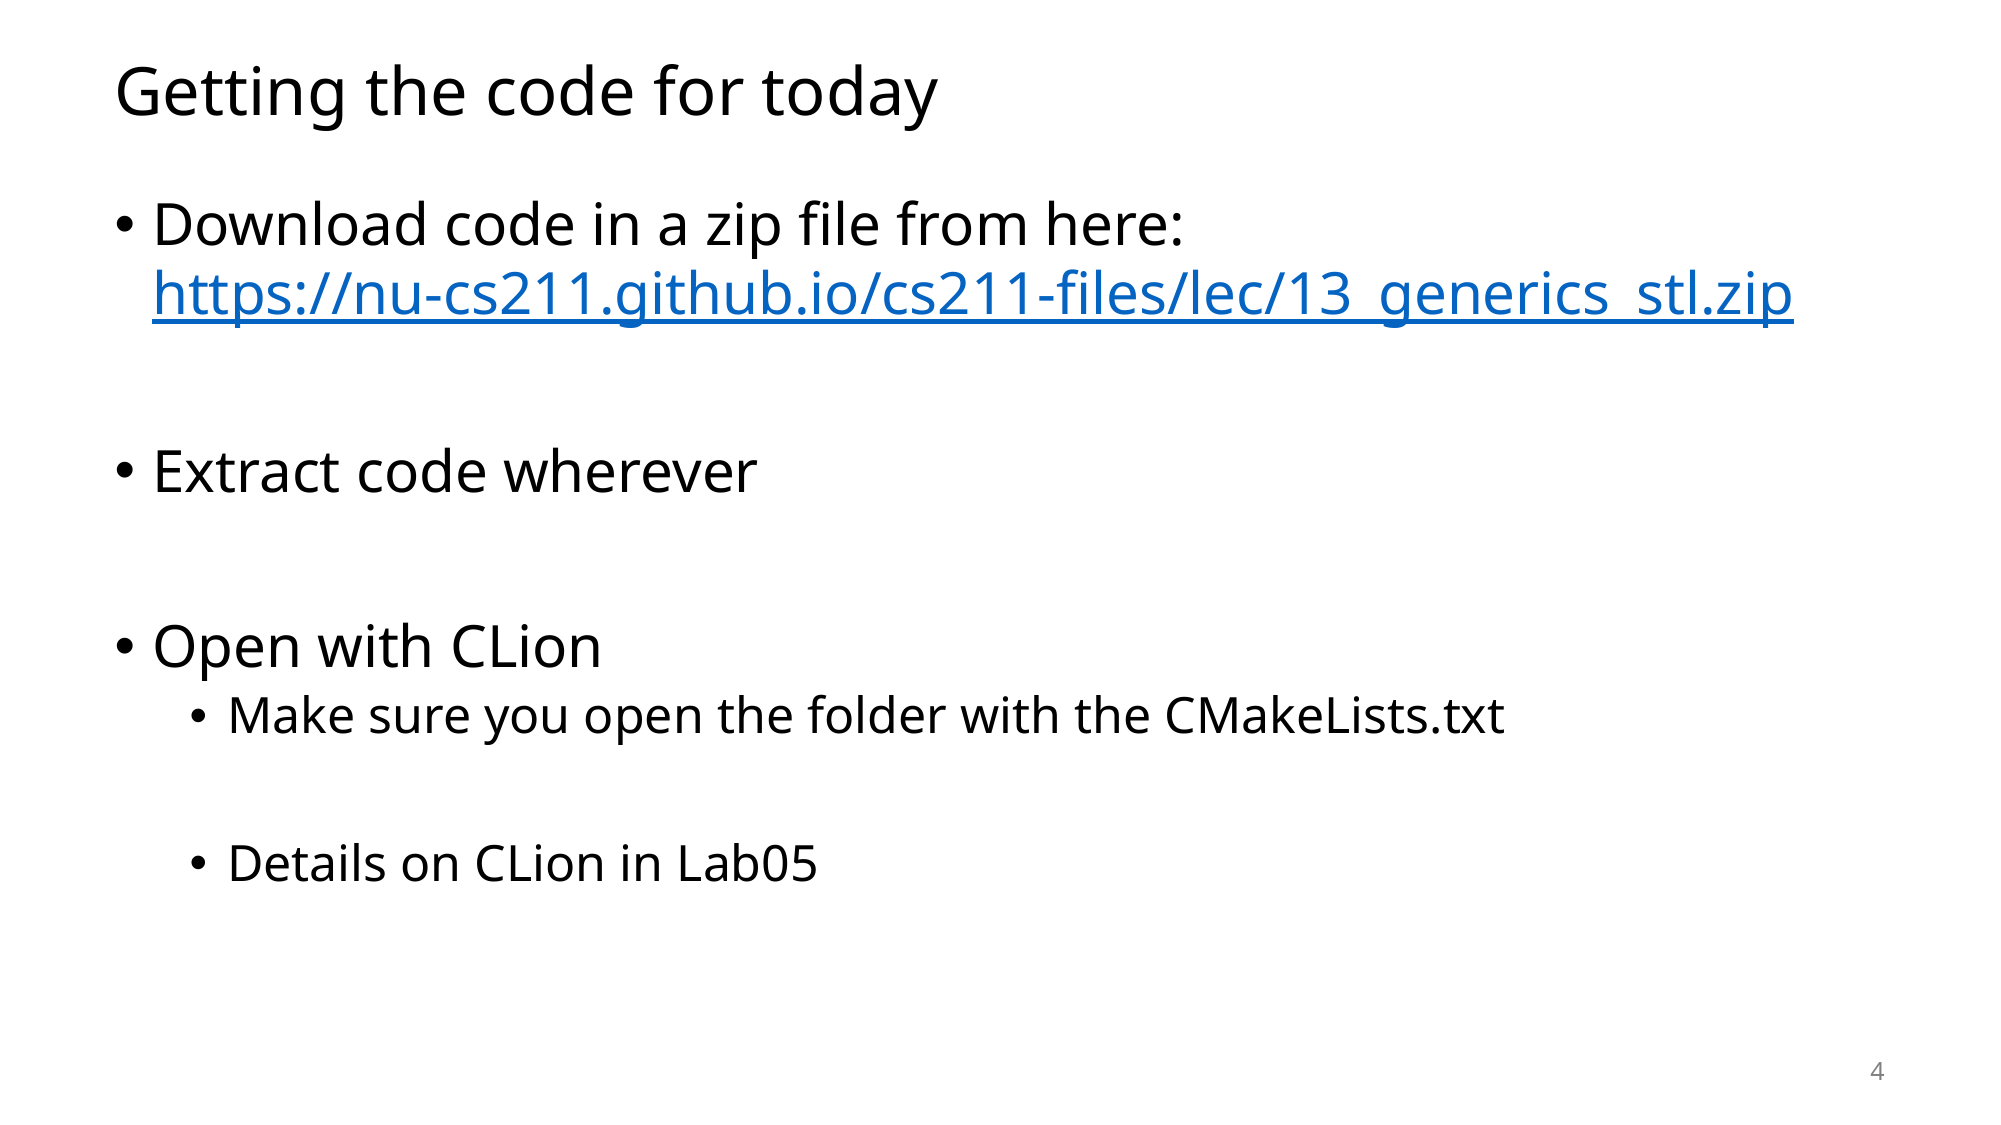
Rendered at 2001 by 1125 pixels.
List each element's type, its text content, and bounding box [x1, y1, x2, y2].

title Getting the code for today [99, 37, 1900, 150]
slide_number 4 [1749, 1042, 1900, 1103]
list Download code in a zip file from here: https://nu-cs211.github.io/cs211-files/lec/13_generics_stl.zip Extract code wherever Open with CLion Make sure you open the folder with the CMakeLists.txt Details on CLion in Lab05 [99, 187, 1900, 1013]
